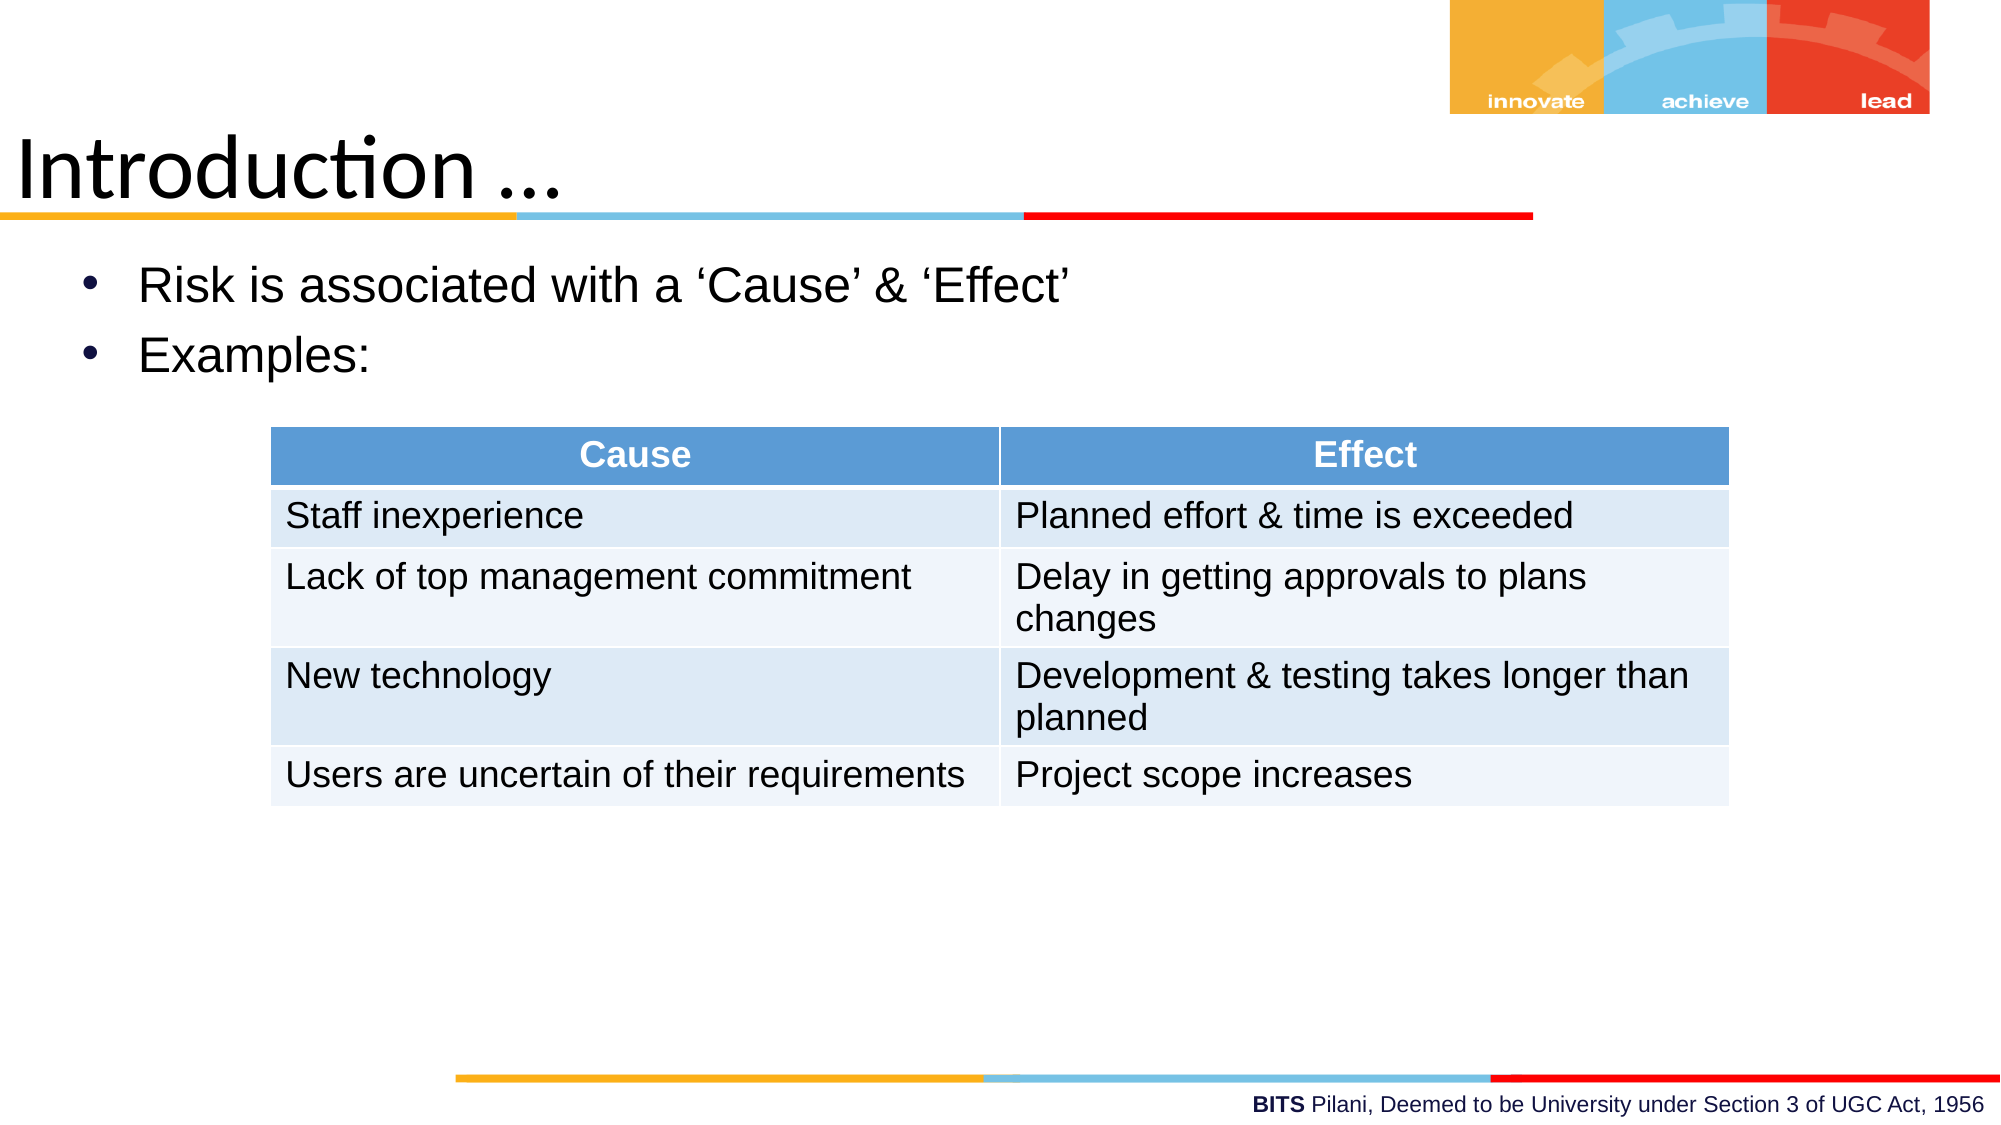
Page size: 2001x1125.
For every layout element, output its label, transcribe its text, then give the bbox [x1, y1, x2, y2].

table_cell Staff inexperience [271, 490, 999, 547]
table_header Cause [271, 427, 999, 485]
table_cell New technology [271, 648, 999, 745]
table_cell Lack of top management commitment [271, 549, 999, 646]
list Risk is associated with a ‘Cause’ & ‘Effect’ Examples: [66, 245, 1867, 988]
picture [1449, 0, 1930, 114]
table_header Effect [1001, 427, 1729, 485]
table_cell Development & testing takes longer than planned [1001, 648, 1729, 745]
table_cell Delay in getting approvals to plans changes [1001, 549, 1729, 646]
table_cell Planned effort & time is exceeded [1001, 490, 1729, 547]
table_cell Project scope increases [1001, 747, 1729, 806]
title Introduction … [0, 59, 1725, 278]
table_cell Users are uncertain of their requirements [271, 747, 999, 806]
